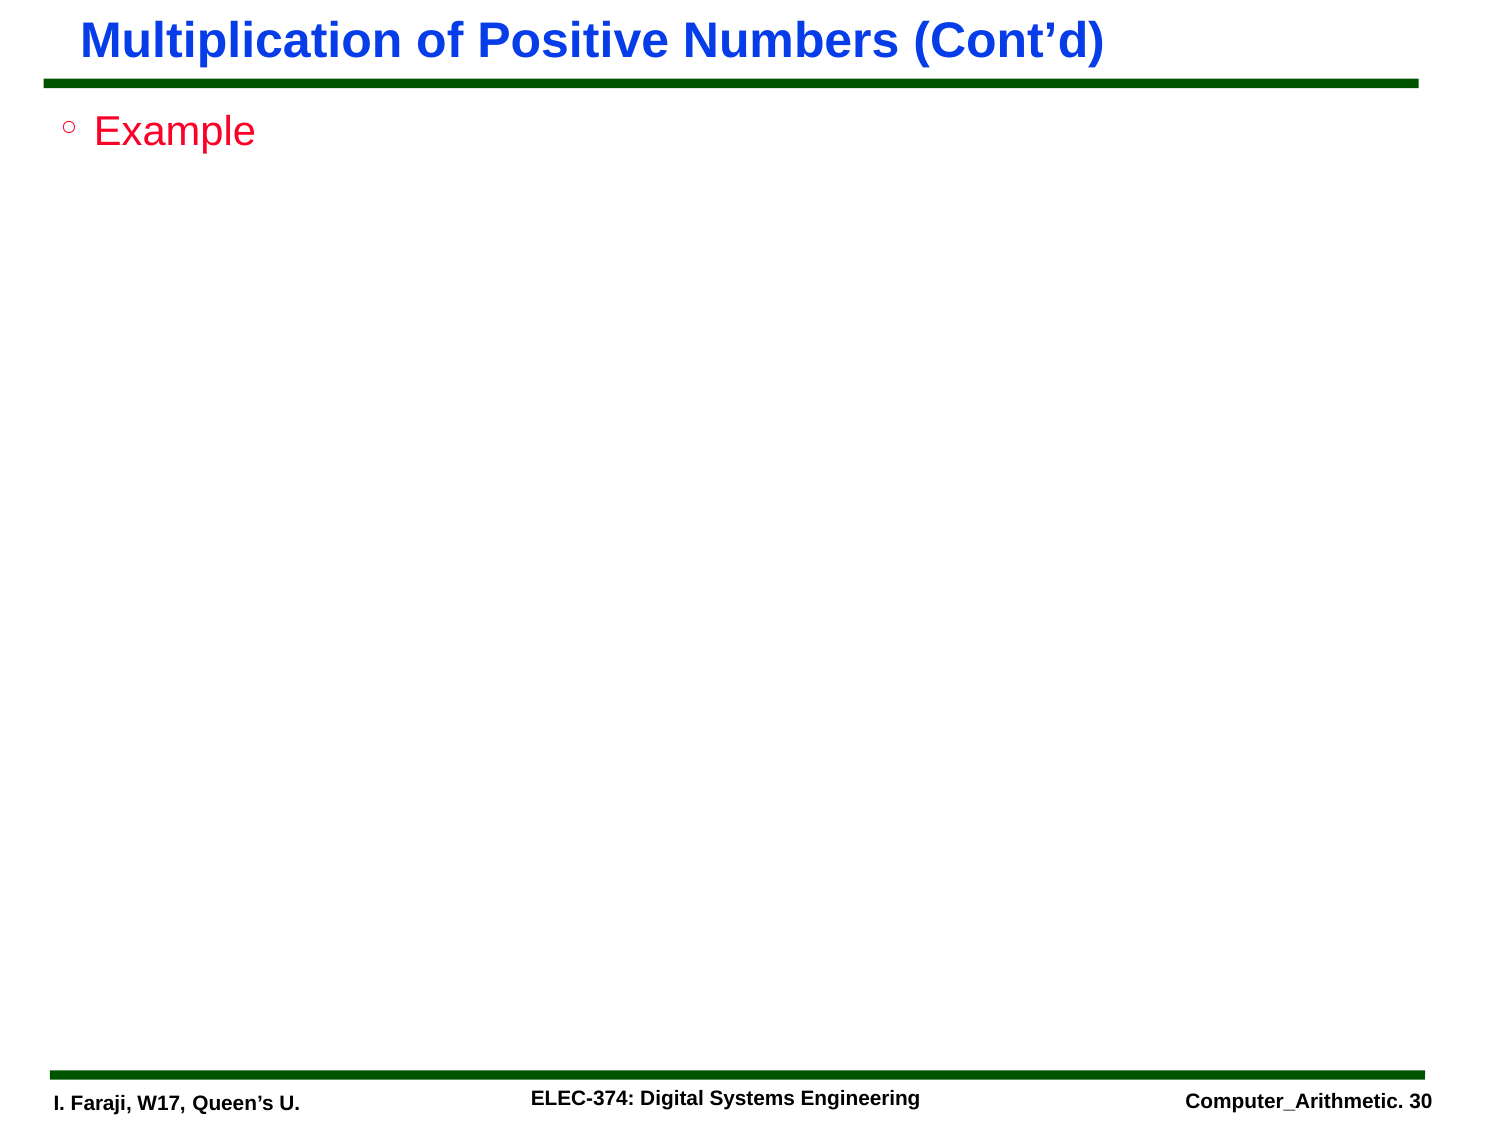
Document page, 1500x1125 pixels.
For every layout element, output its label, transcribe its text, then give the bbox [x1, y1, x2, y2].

title Multiplication of Positive Numbers (Cont’d) [69, 11, 1125, 73]
footer ELEC-374: Digital Systems Engineering [480, 1076, 988, 1125]
list Example [50, 99, 1417, 159]
